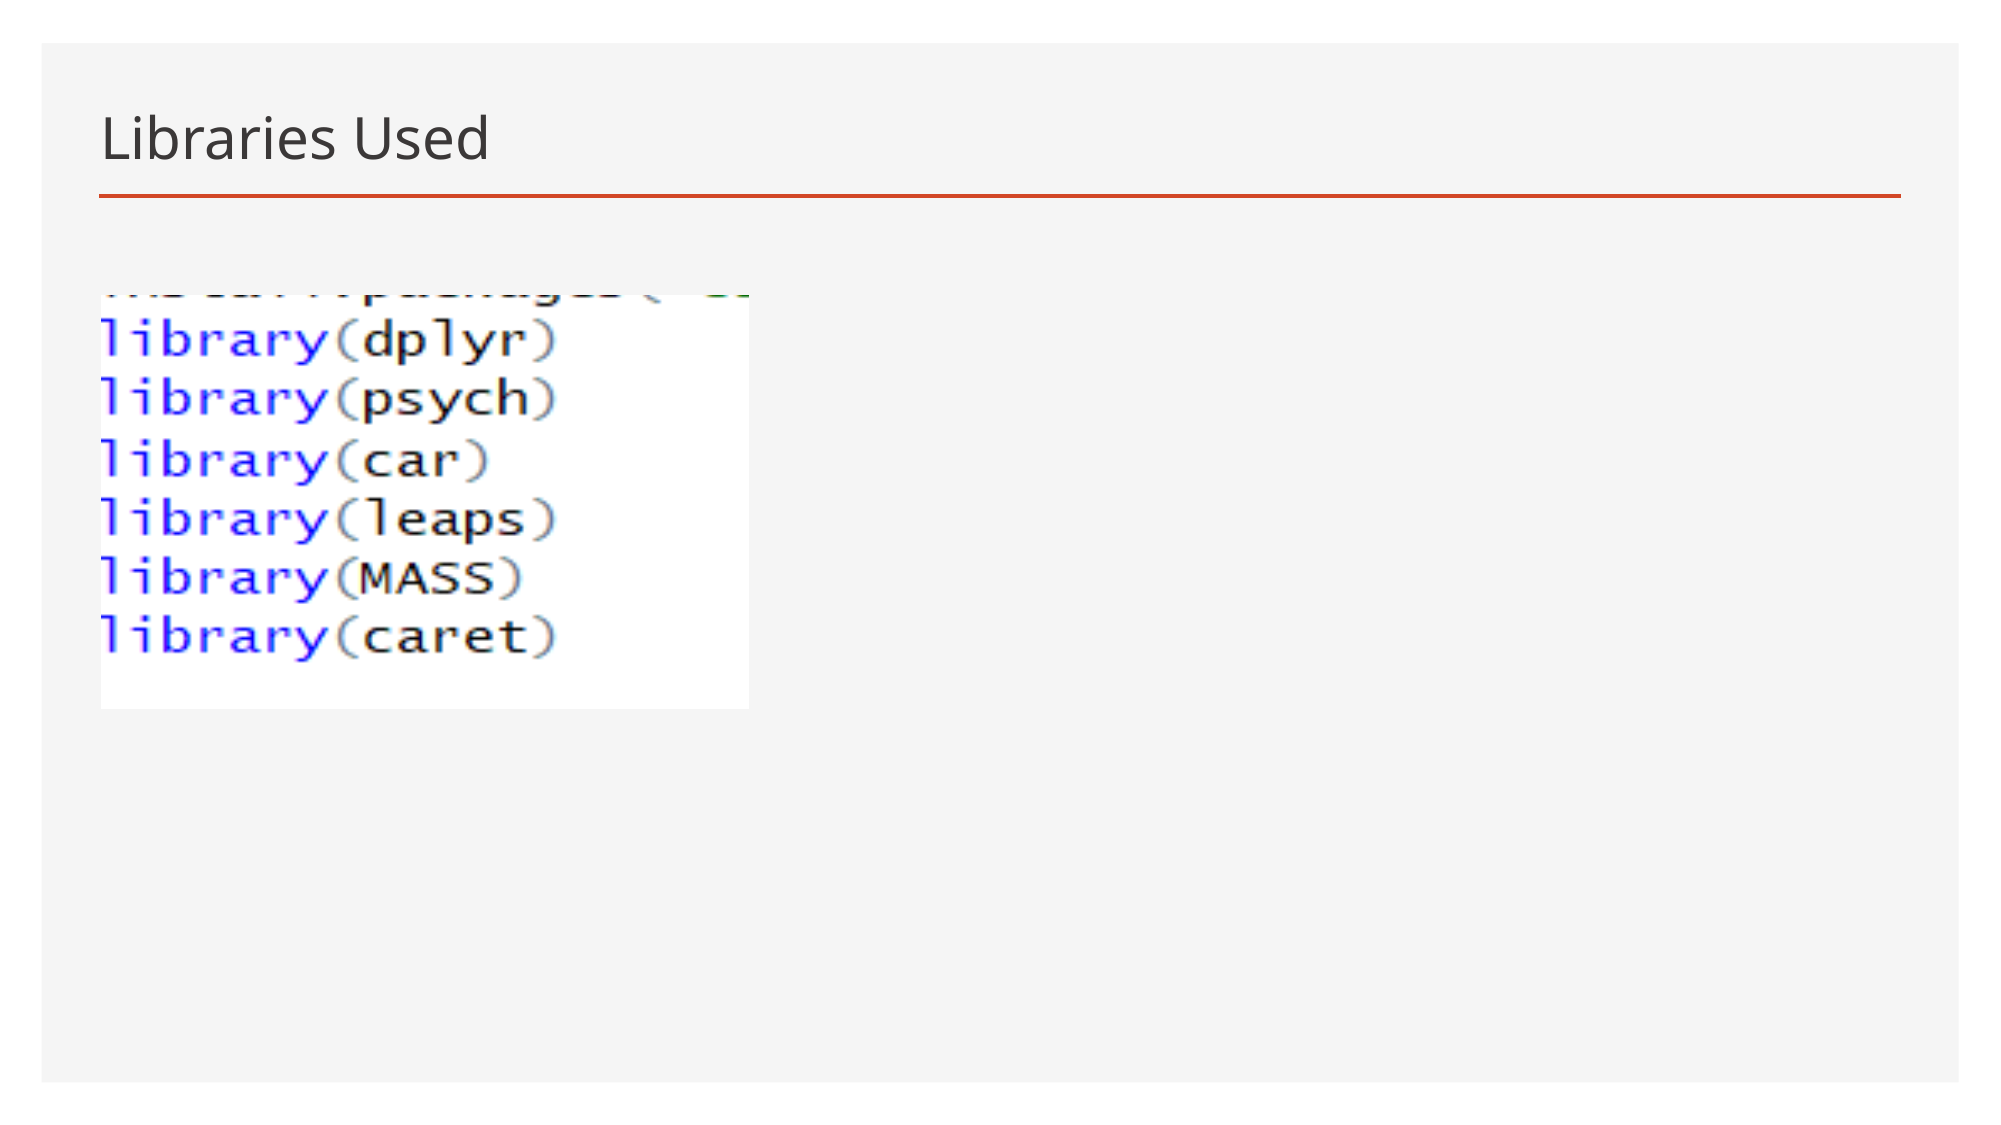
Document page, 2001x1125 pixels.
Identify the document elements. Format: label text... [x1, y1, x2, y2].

title Libraries Used [85, 73, 1214, 179]
picture [101, 295, 749, 709]
text_box [101, 268, 1899, 736]
